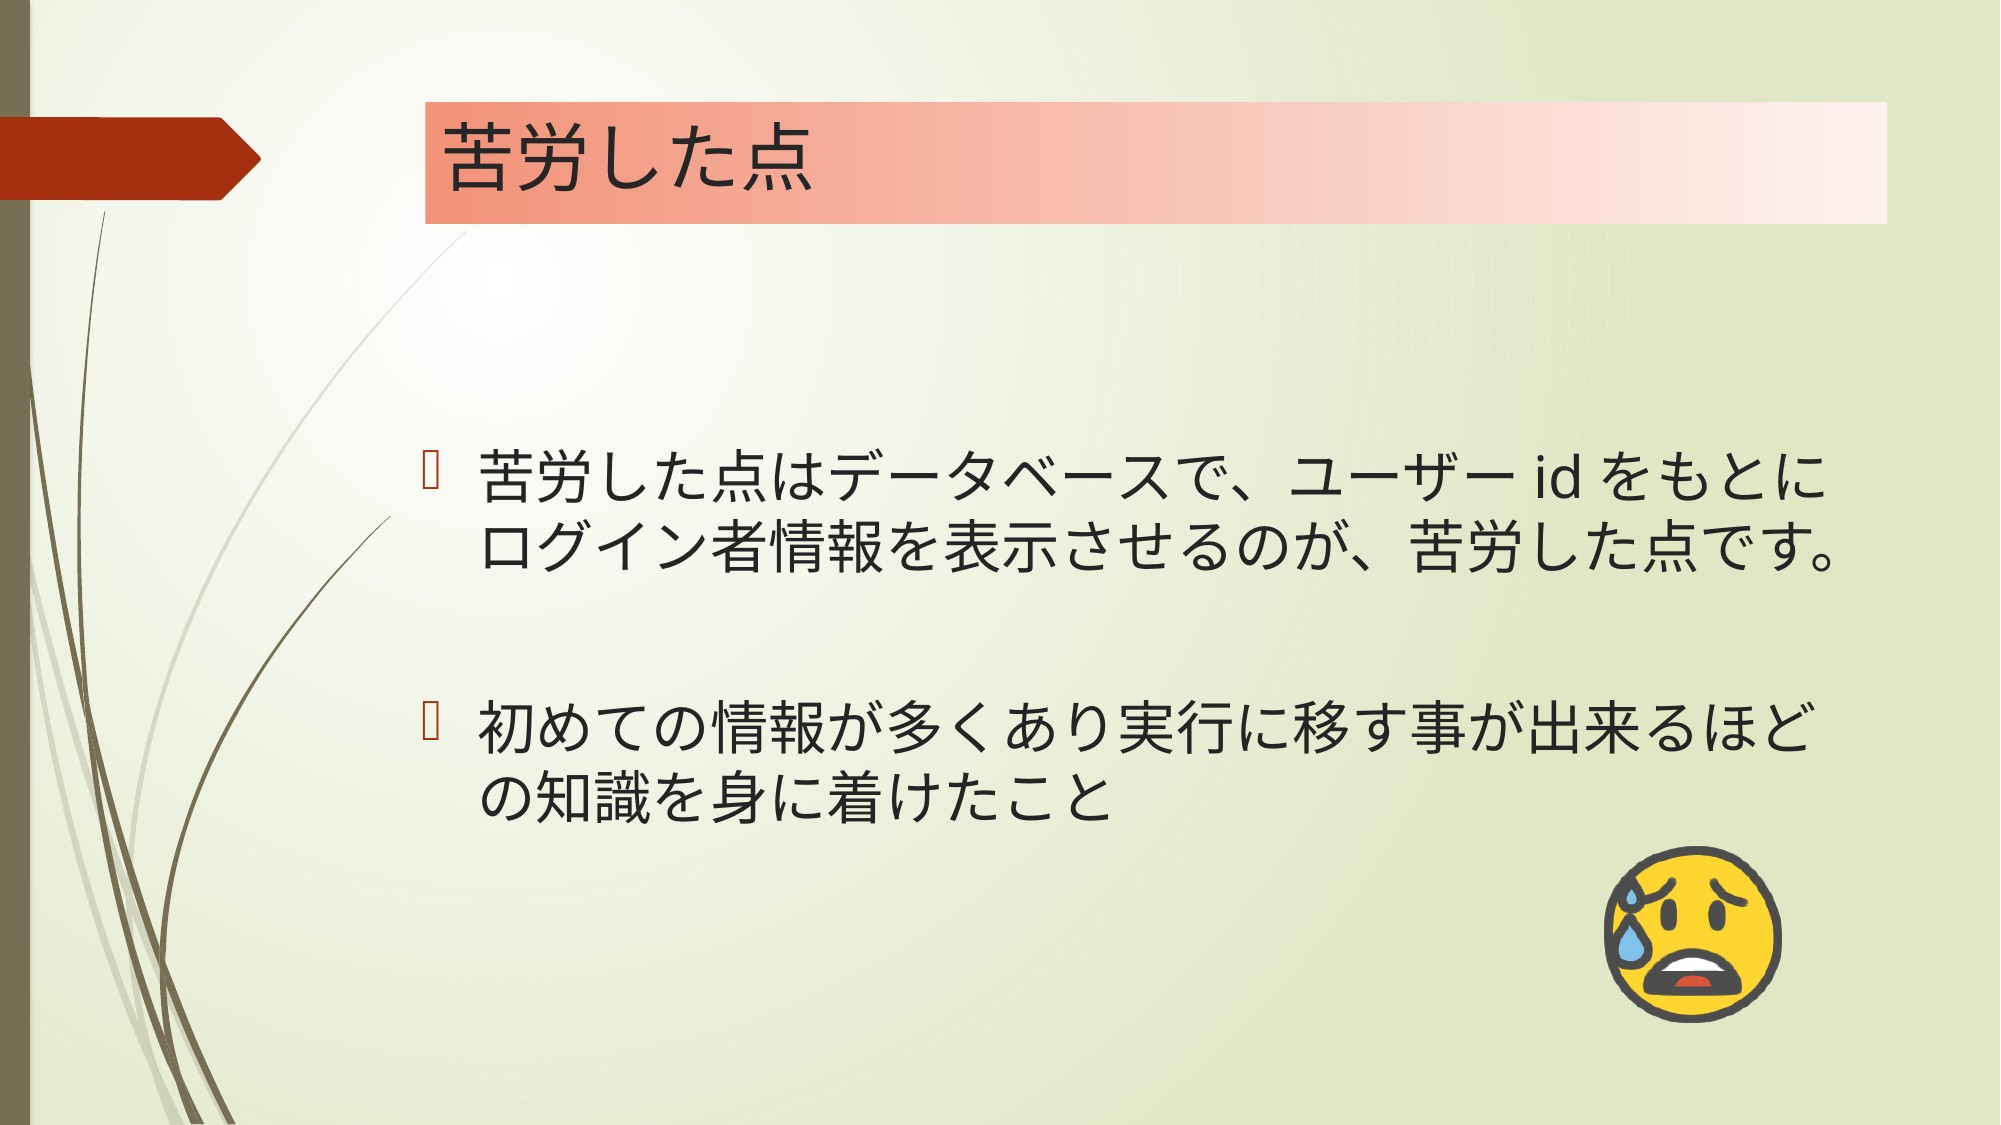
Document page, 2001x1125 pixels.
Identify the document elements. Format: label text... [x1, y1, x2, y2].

list 苦労した点はデータベースで、ユーザーidをもとにログイン者情報を表示させるのが、苦労した点です。 初めての情報が多くあり実行に移す事が出来るほどの知識を身に着けたこと [406, 342, 1869, 962]
picture [1604, 846, 1782, 1023]
title 苦労した点 [425, 102, 1888, 224]
